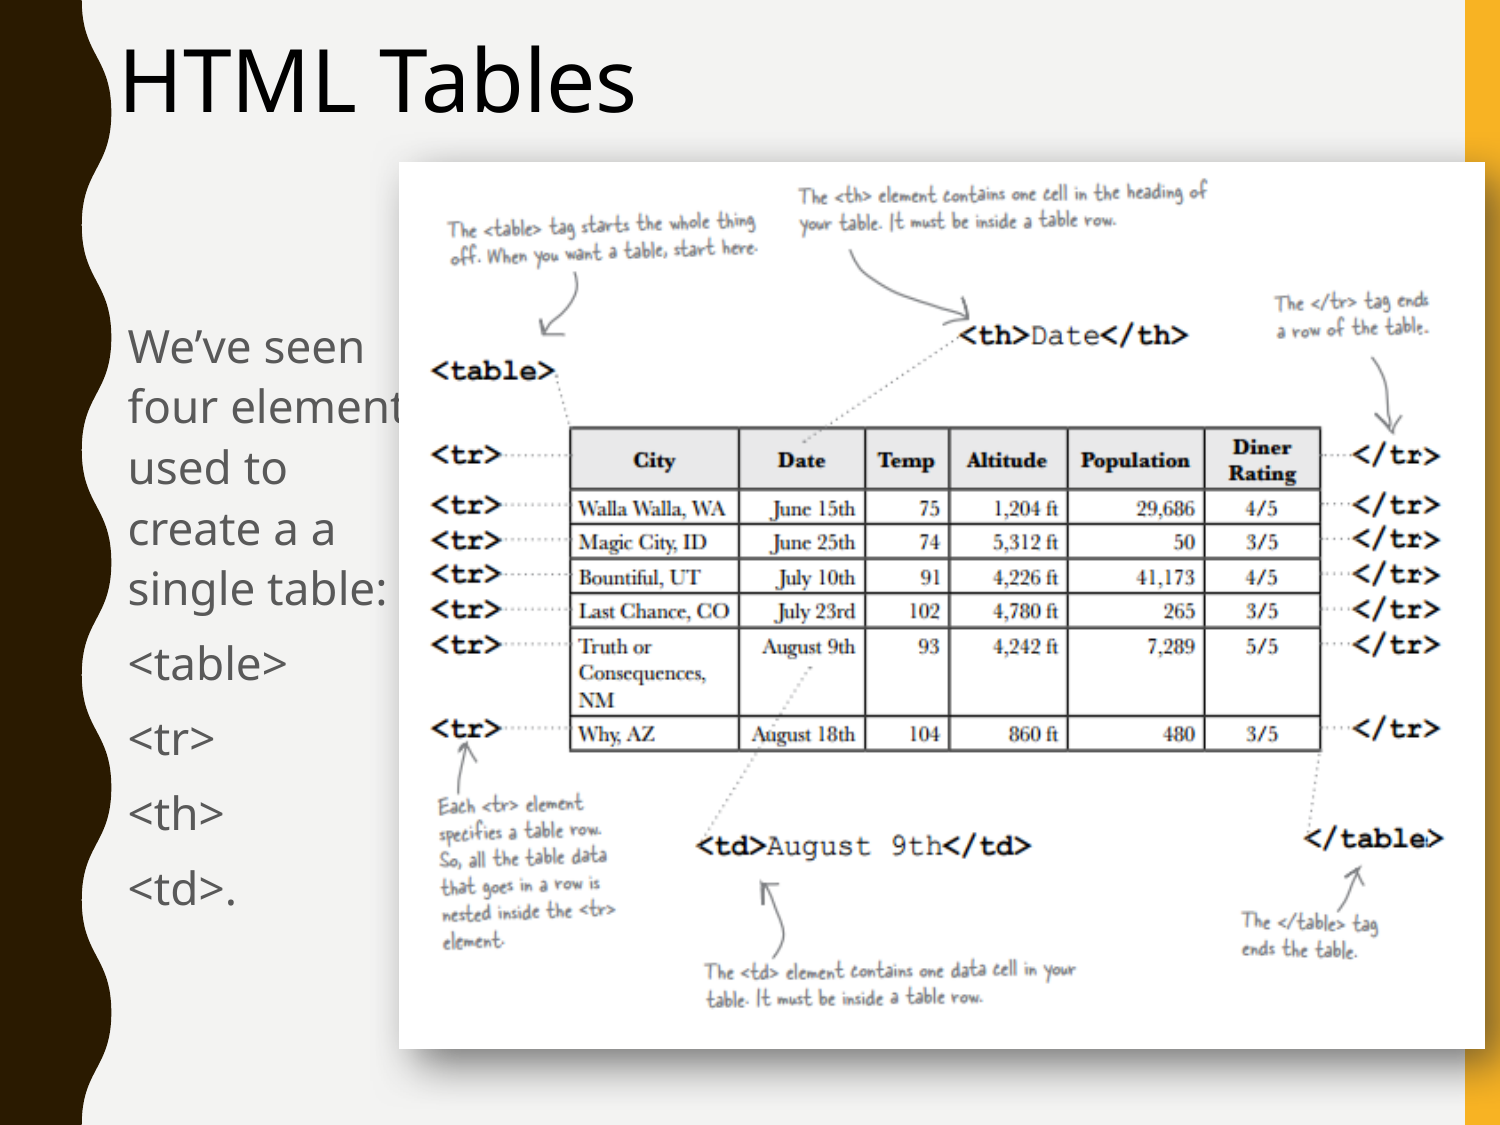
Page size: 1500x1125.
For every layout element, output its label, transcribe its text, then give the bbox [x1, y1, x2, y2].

picture [399, 162, 1485, 1049]
list We’ve seen four elements used to create a a single table: <table> <tr> <th> <td>. [112, 304, 384, 1053]
text_box HTML Tables [112, 0, 1481, 136]
